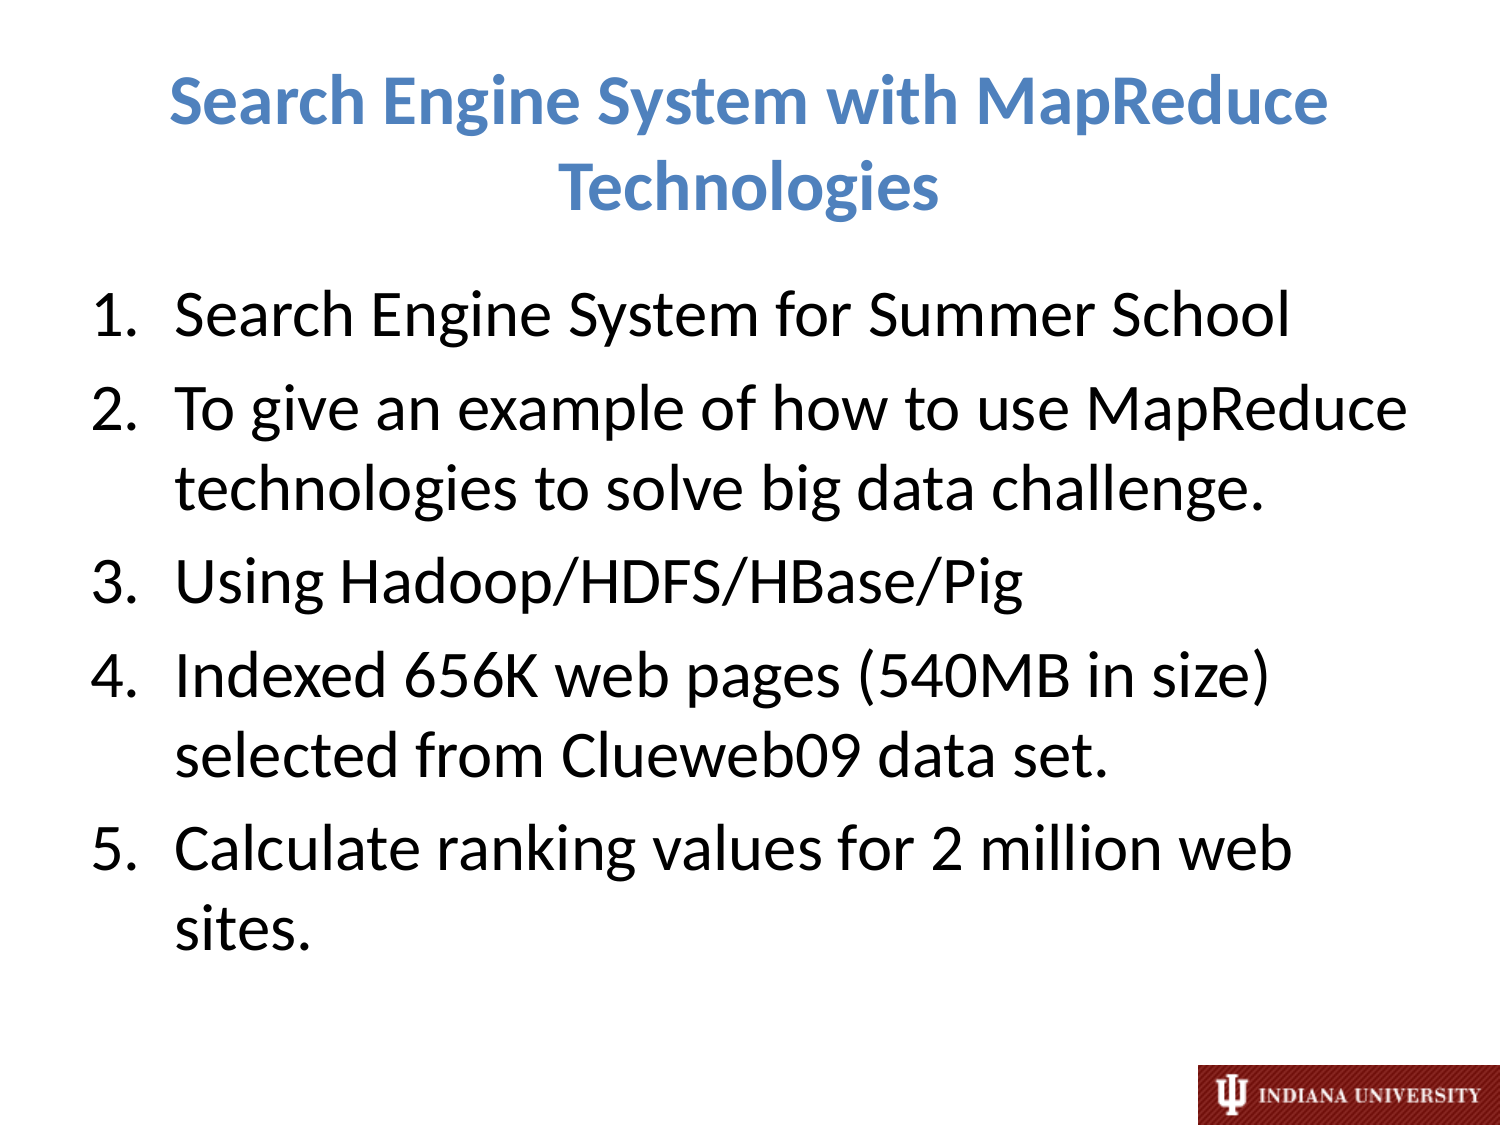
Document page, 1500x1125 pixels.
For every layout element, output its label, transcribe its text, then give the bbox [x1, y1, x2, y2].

picture [1198, 1065, 1500, 1125]
title Search Engine System with MapReduce Technologies [75, 45, 1425, 233]
list Search Engine System for Summer School To give an example of how to use MapReduce technologies to solve big data challenge. Using Hadoop/HDFS/HBase/Pig Indexed 656K web pages (540MB in size) selected from Clueweb09 data set. Calculate ranking values for 2 million web sites. [75, 262, 1425, 1005]
